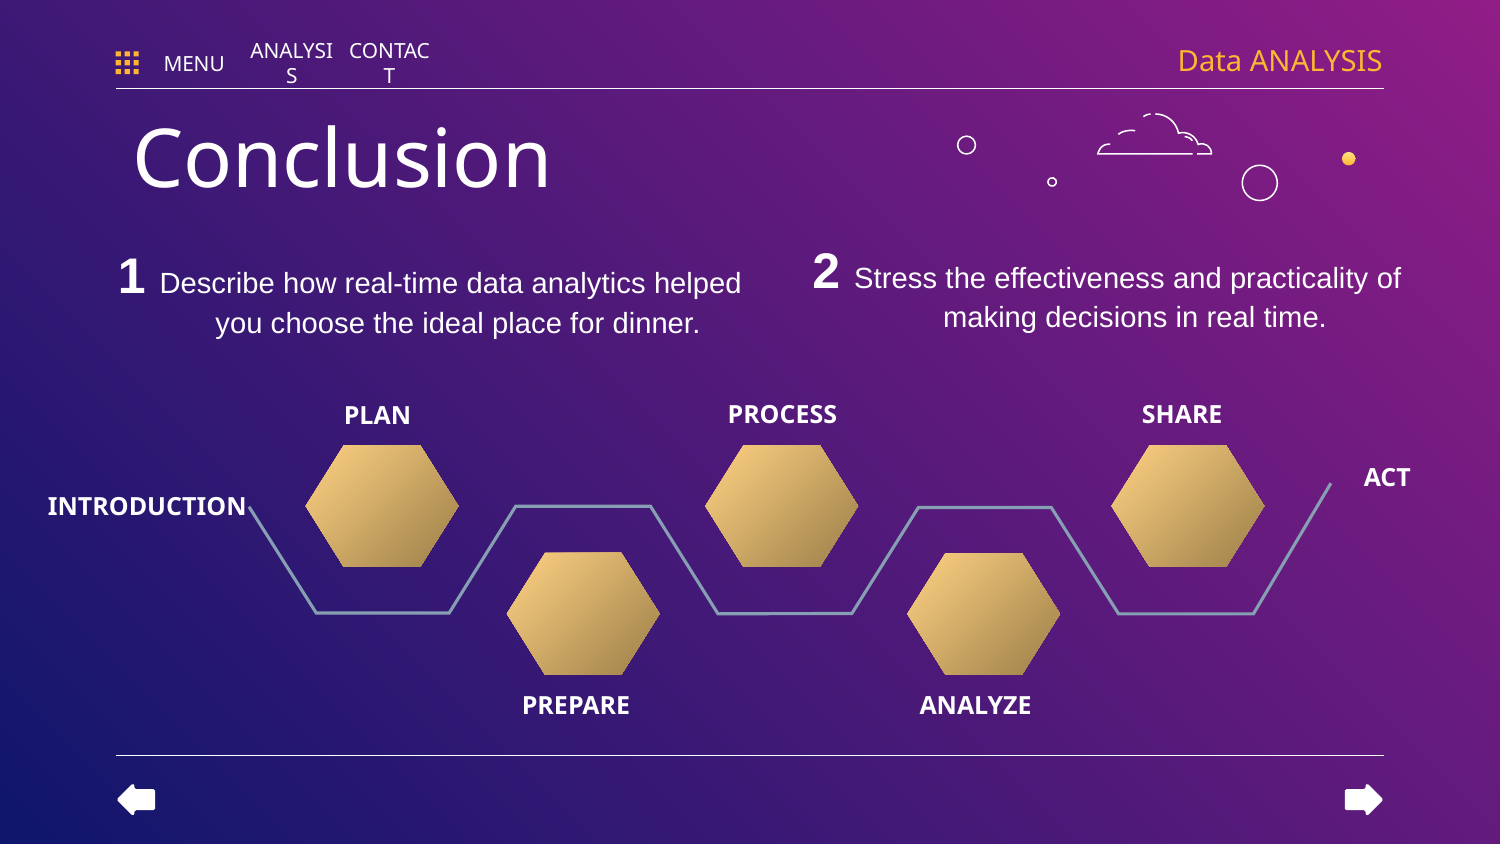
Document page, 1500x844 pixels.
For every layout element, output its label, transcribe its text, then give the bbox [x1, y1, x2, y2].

subtitle 2 Stress the effectiveness and practicality of making decisions in real time. [774, 230, 1422, 342]
text_box [1344, 784, 1383, 816]
title ANALYZE [904, 683, 1063, 733]
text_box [1097, 113, 1213, 155]
text_box [1342, 152, 1356, 166]
title PREPARE [506, 683, 665, 733]
title Conclusion [117, 90, 1383, 191]
text_box CONTACT [346, 45, 433, 81]
text_box [117, 784, 156, 816]
title PLAN [328, 384, 457, 443]
text_box MENU [151, 45, 237, 81]
text_box ANALYSIS [248, 45, 335, 81]
title SHARE [1126, 383, 1285, 442]
subtitle 1 Describe how real-time data analytics helped you choose the ideal place for dinner. [83, 209, 759, 374]
text_box Data ANALYSIS [1158, 34, 1383, 85]
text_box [248, 444, 1332, 675]
text_box [109, 45, 145, 81]
title ACT [1348, 446, 1500, 505]
title PROCESS [712, 383, 871, 442]
title INTRODUCTION [32, 475, 243, 535]
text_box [115, 50, 139, 75]
